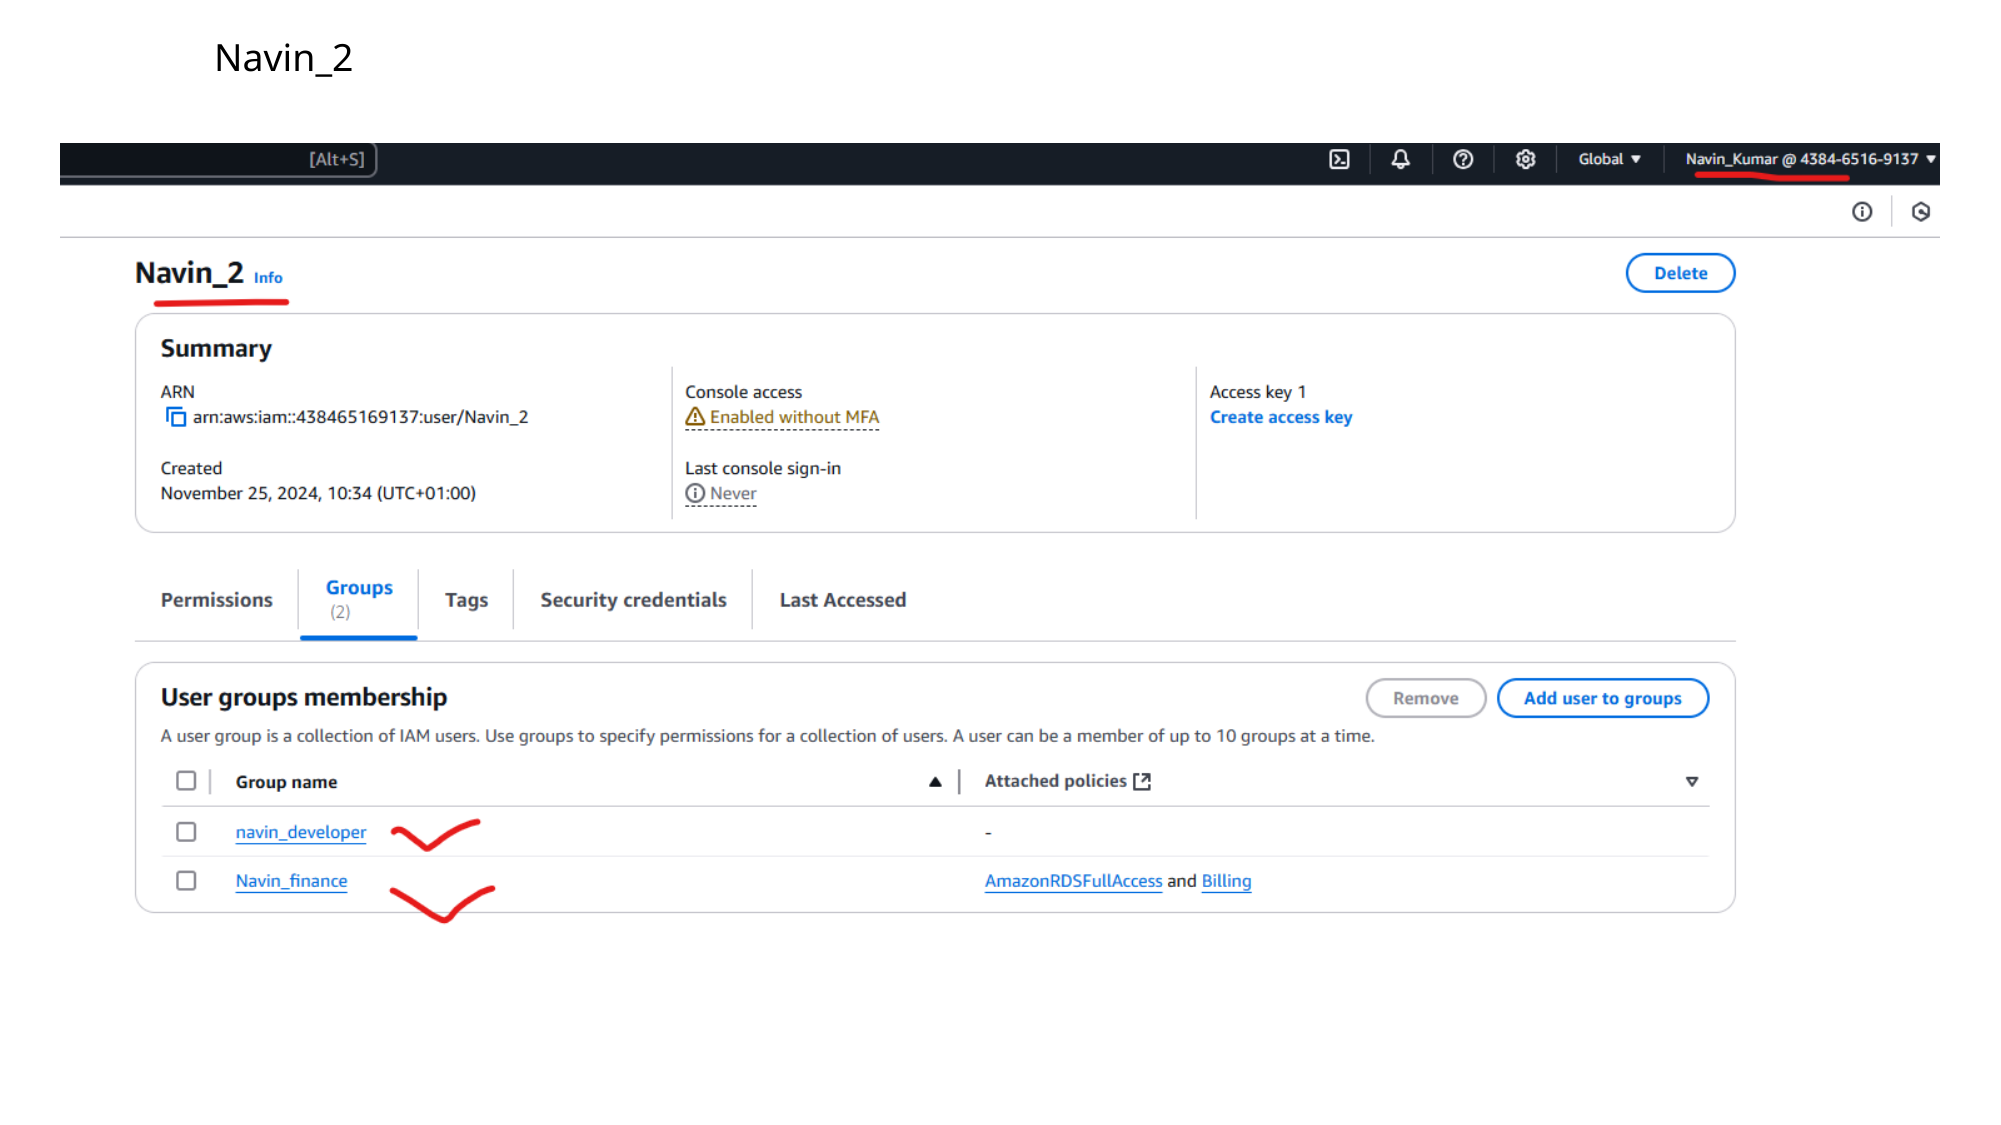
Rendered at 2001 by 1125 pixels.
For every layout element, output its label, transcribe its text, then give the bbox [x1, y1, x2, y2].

picture [59, 142, 1940, 983]
text_box Navin_2 [199, 26, 448, 86]
